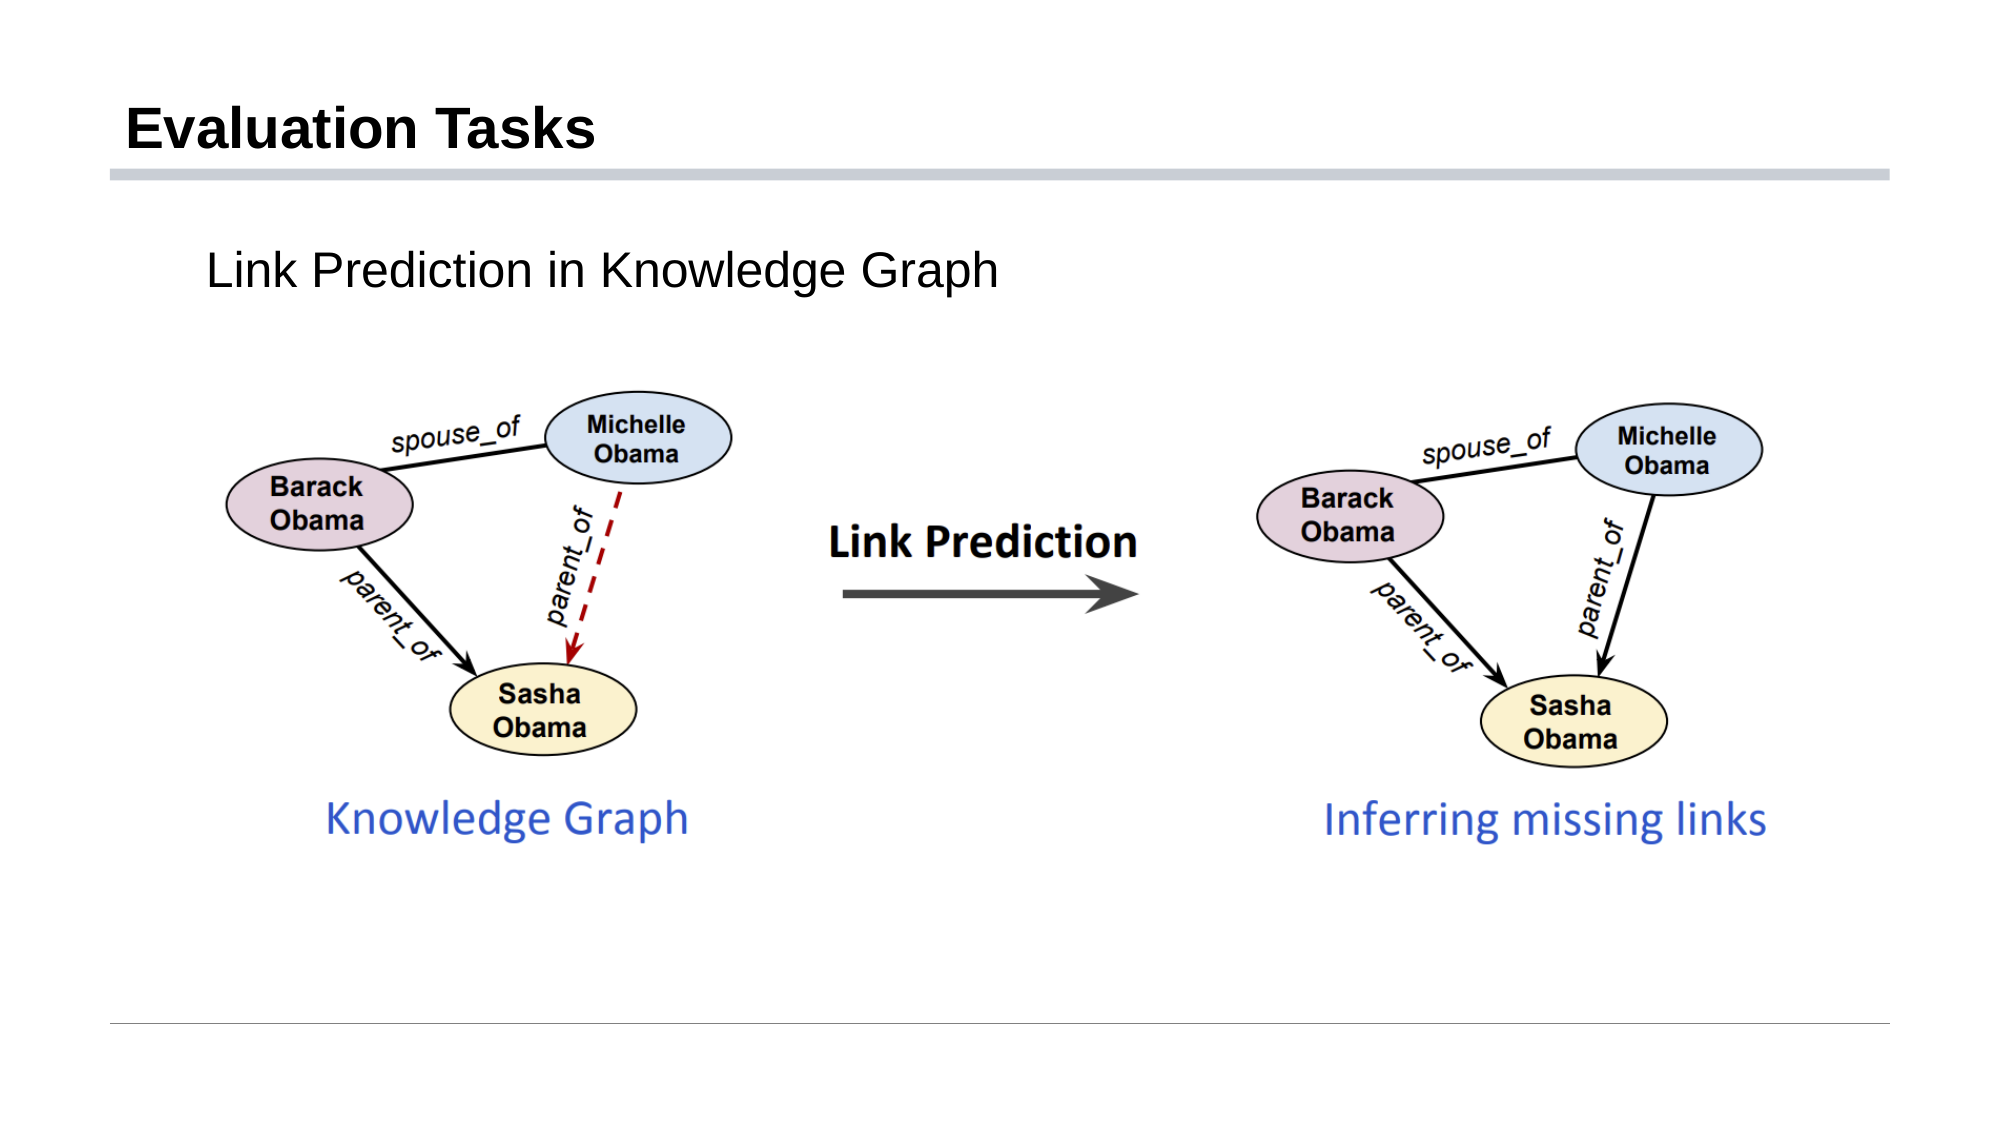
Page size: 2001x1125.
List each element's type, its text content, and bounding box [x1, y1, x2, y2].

title Evaluation Tasks [109, 0, 1890, 169]
picture [191, 353, 1809, 857]
text_box Link Prediction in Knowledge Graph [191, 230, 1027, 305]
